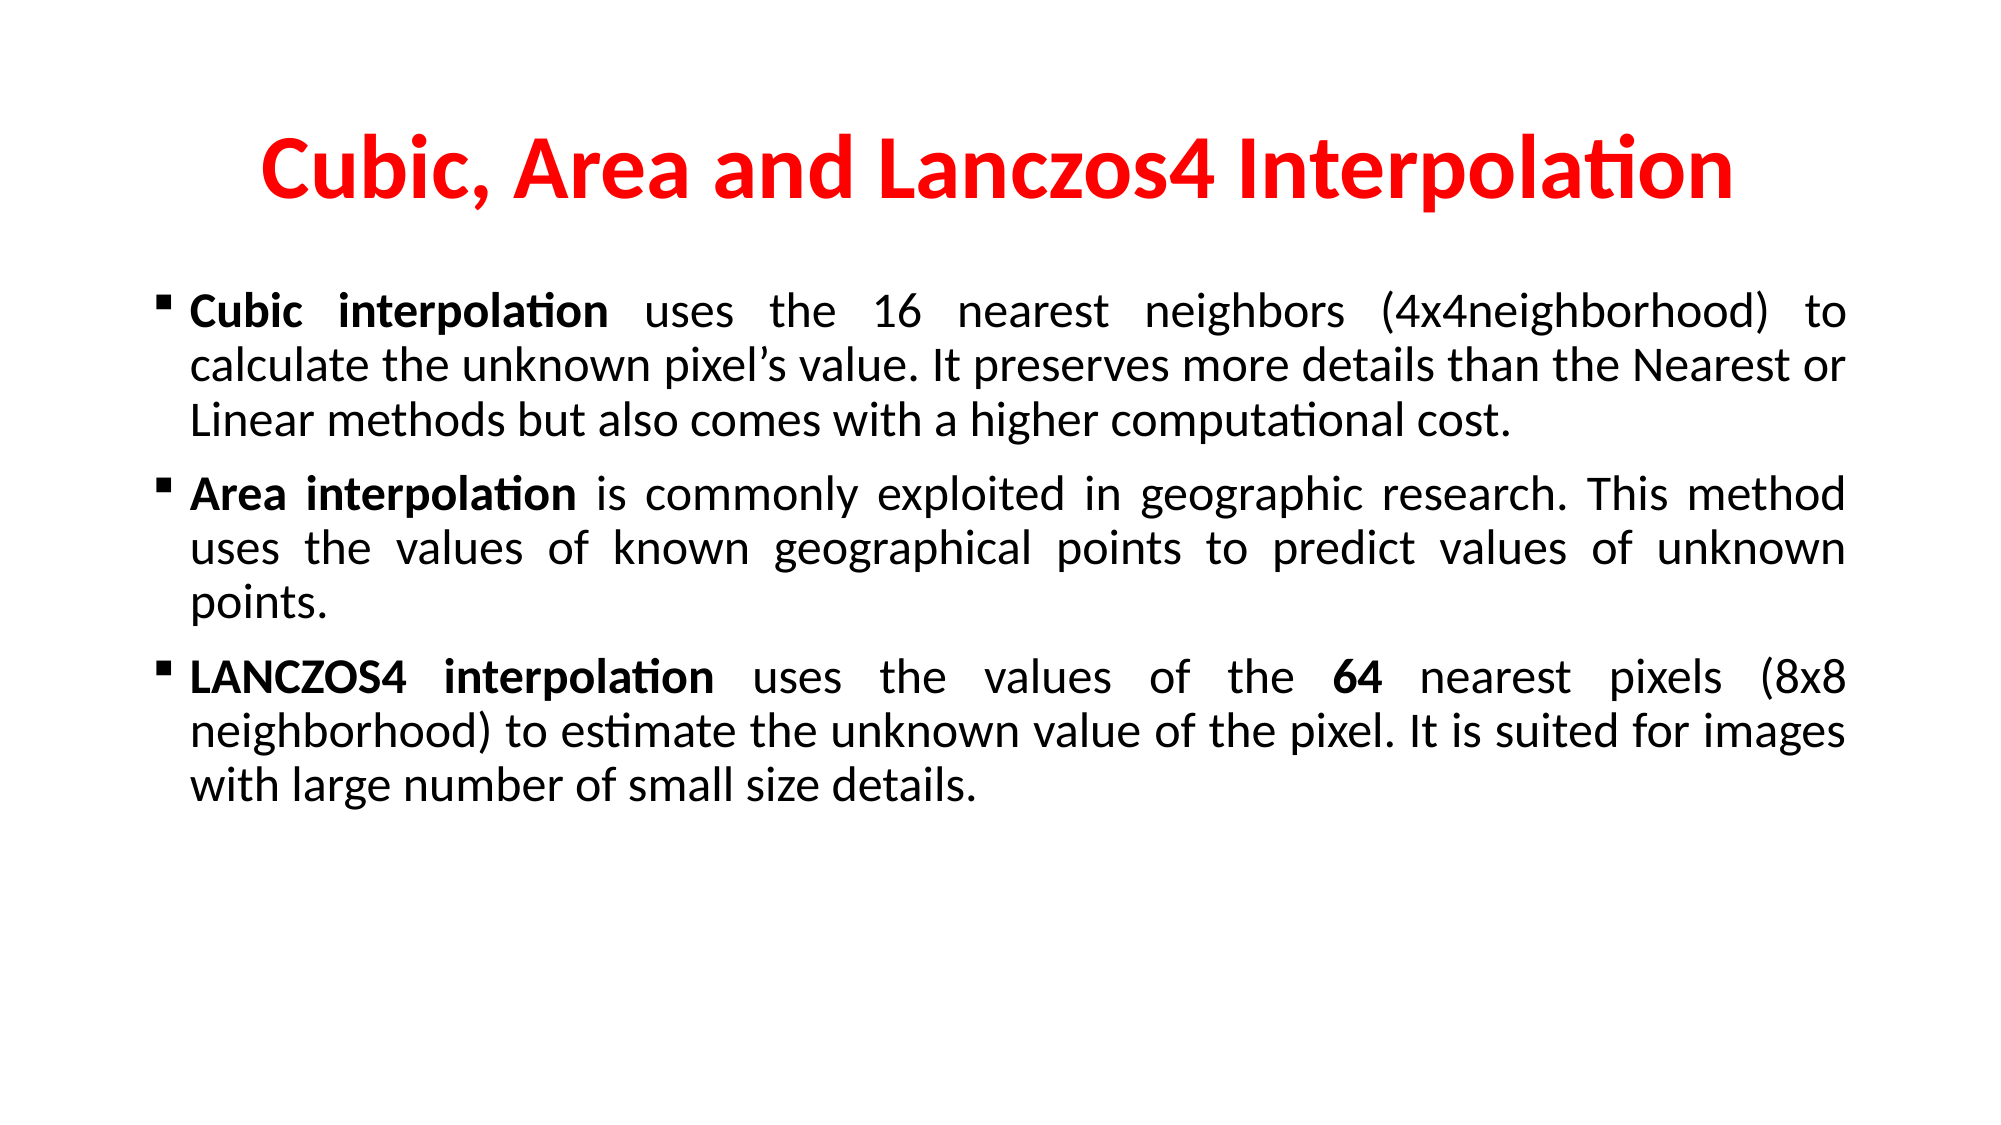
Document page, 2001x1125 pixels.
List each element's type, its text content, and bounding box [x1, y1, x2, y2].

list Cubic interpolation uses the 16 nearest neighbors (4x4neighborhood) to calculate the unknown pixel’s value. It preserves more details than the Nearest or Linear methods but also comes with a higher computational cost. Area interpolation is commonly exploited in geographic research. This method uses the values of known geographical points to predict values of unknown points. LANCZOS4 interpolation uses the values of the 64 nearest pixels (8x8 neighborhood) to estimate the unknown value of the pixel. It is suited for images with large number of small size details. [137, 277, 1863, 992]
title Cubic, Area and Lanczos4 Interpolation [137, 59, 1863, 277]
